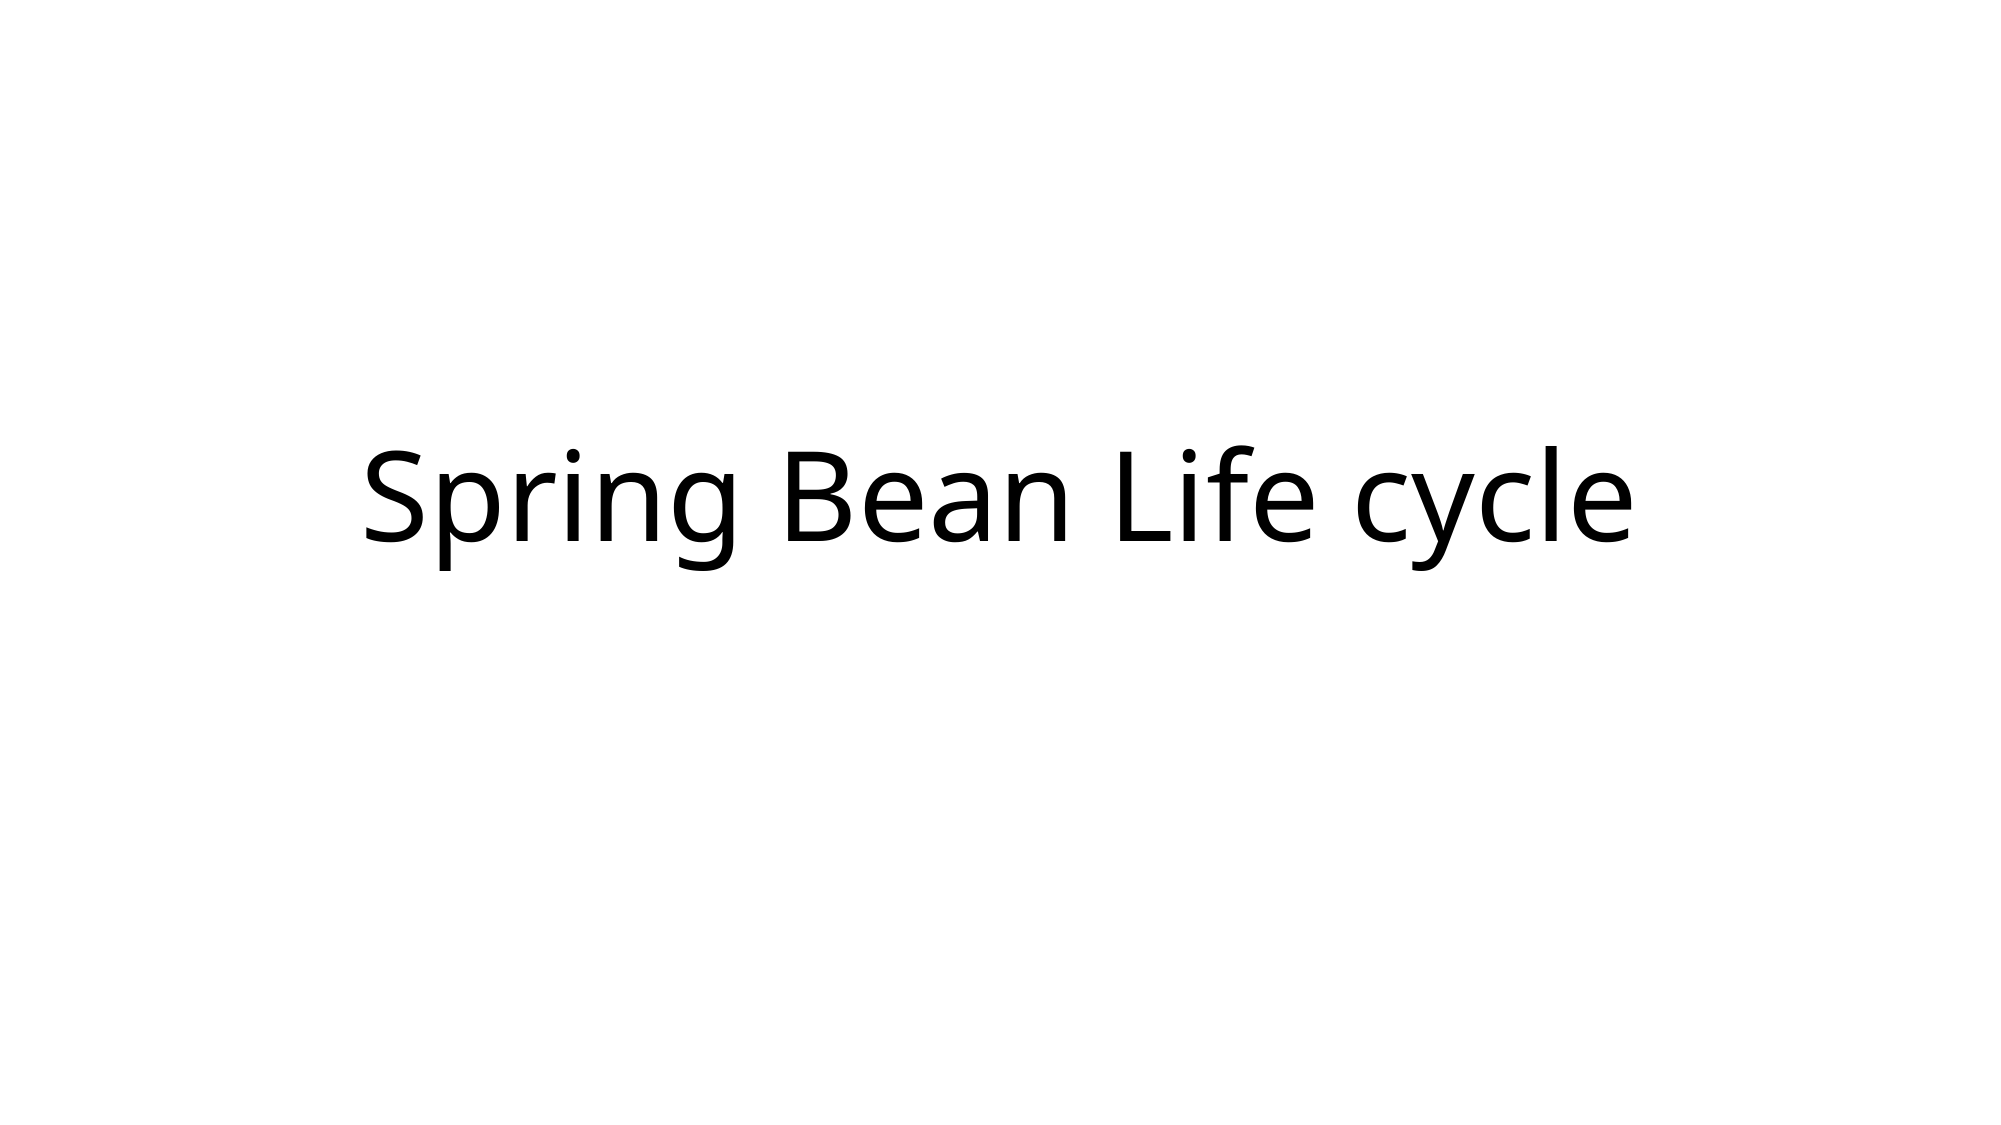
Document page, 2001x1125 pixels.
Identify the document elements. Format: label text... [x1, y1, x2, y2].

title Spring Bean Life cycle [249, 184, 1750, 576]
